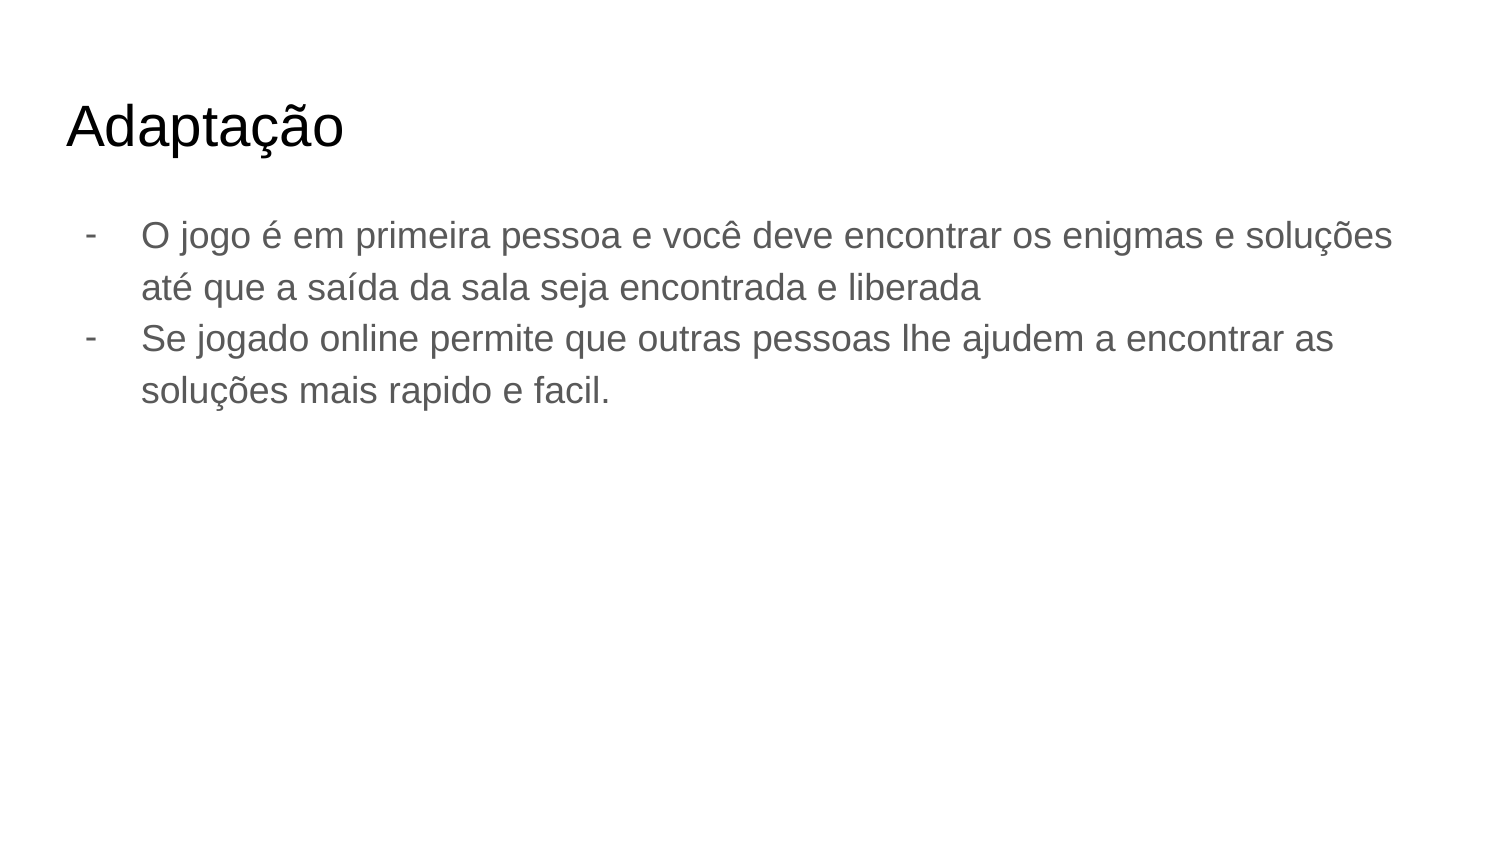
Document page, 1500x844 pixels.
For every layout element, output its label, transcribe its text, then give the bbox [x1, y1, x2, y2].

title Adaptação [51, 72, 1449, 167]
list O jogo é em primeira pessoa e você deve encontrar os enigmas e soluções até que a saída da sala seja encontrada e liberada Se jogado online permite que outras pessoas lhe ajudem a encontrar as soluções mais rapido e facil. [51, 189, 1449, 750]
